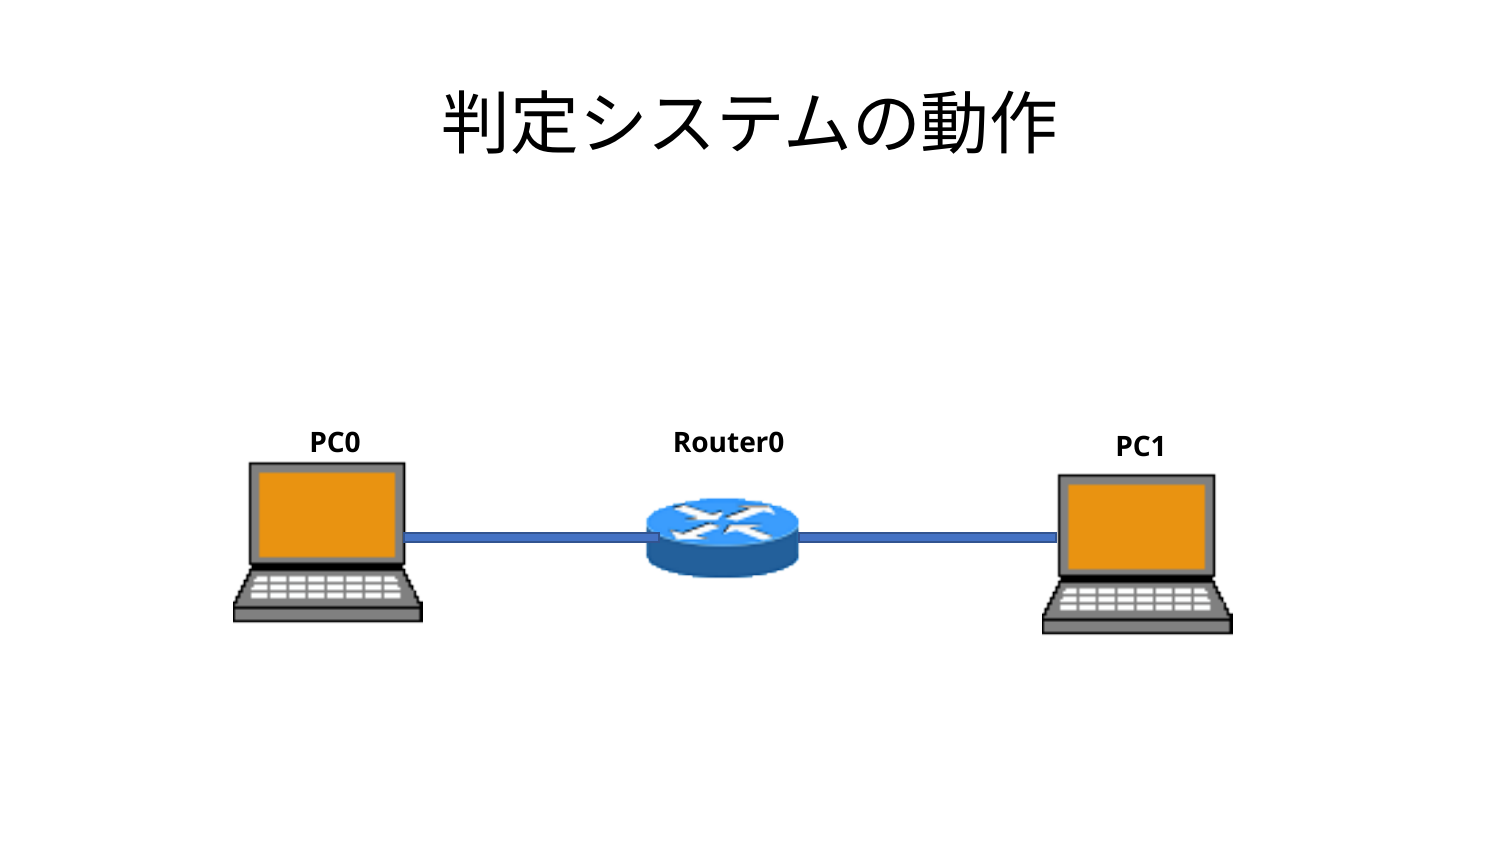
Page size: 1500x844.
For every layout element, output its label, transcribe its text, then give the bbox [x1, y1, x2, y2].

text_box Router0 [658, 417, 800, 455]
picture [1042, 461, 1233, 652]
title 判定システムの動作 [103, 44, 1397, 208]
picture [233, 449, 423, 640]
picture [637, 455, 807, 625]
text_box PC1 [1100, 421, 1182, 461]
text_box PC0 [294, 417, 376, 449]
text_box [423, 532, 637, 543]
text_box [807, 532, 1042, 543]
